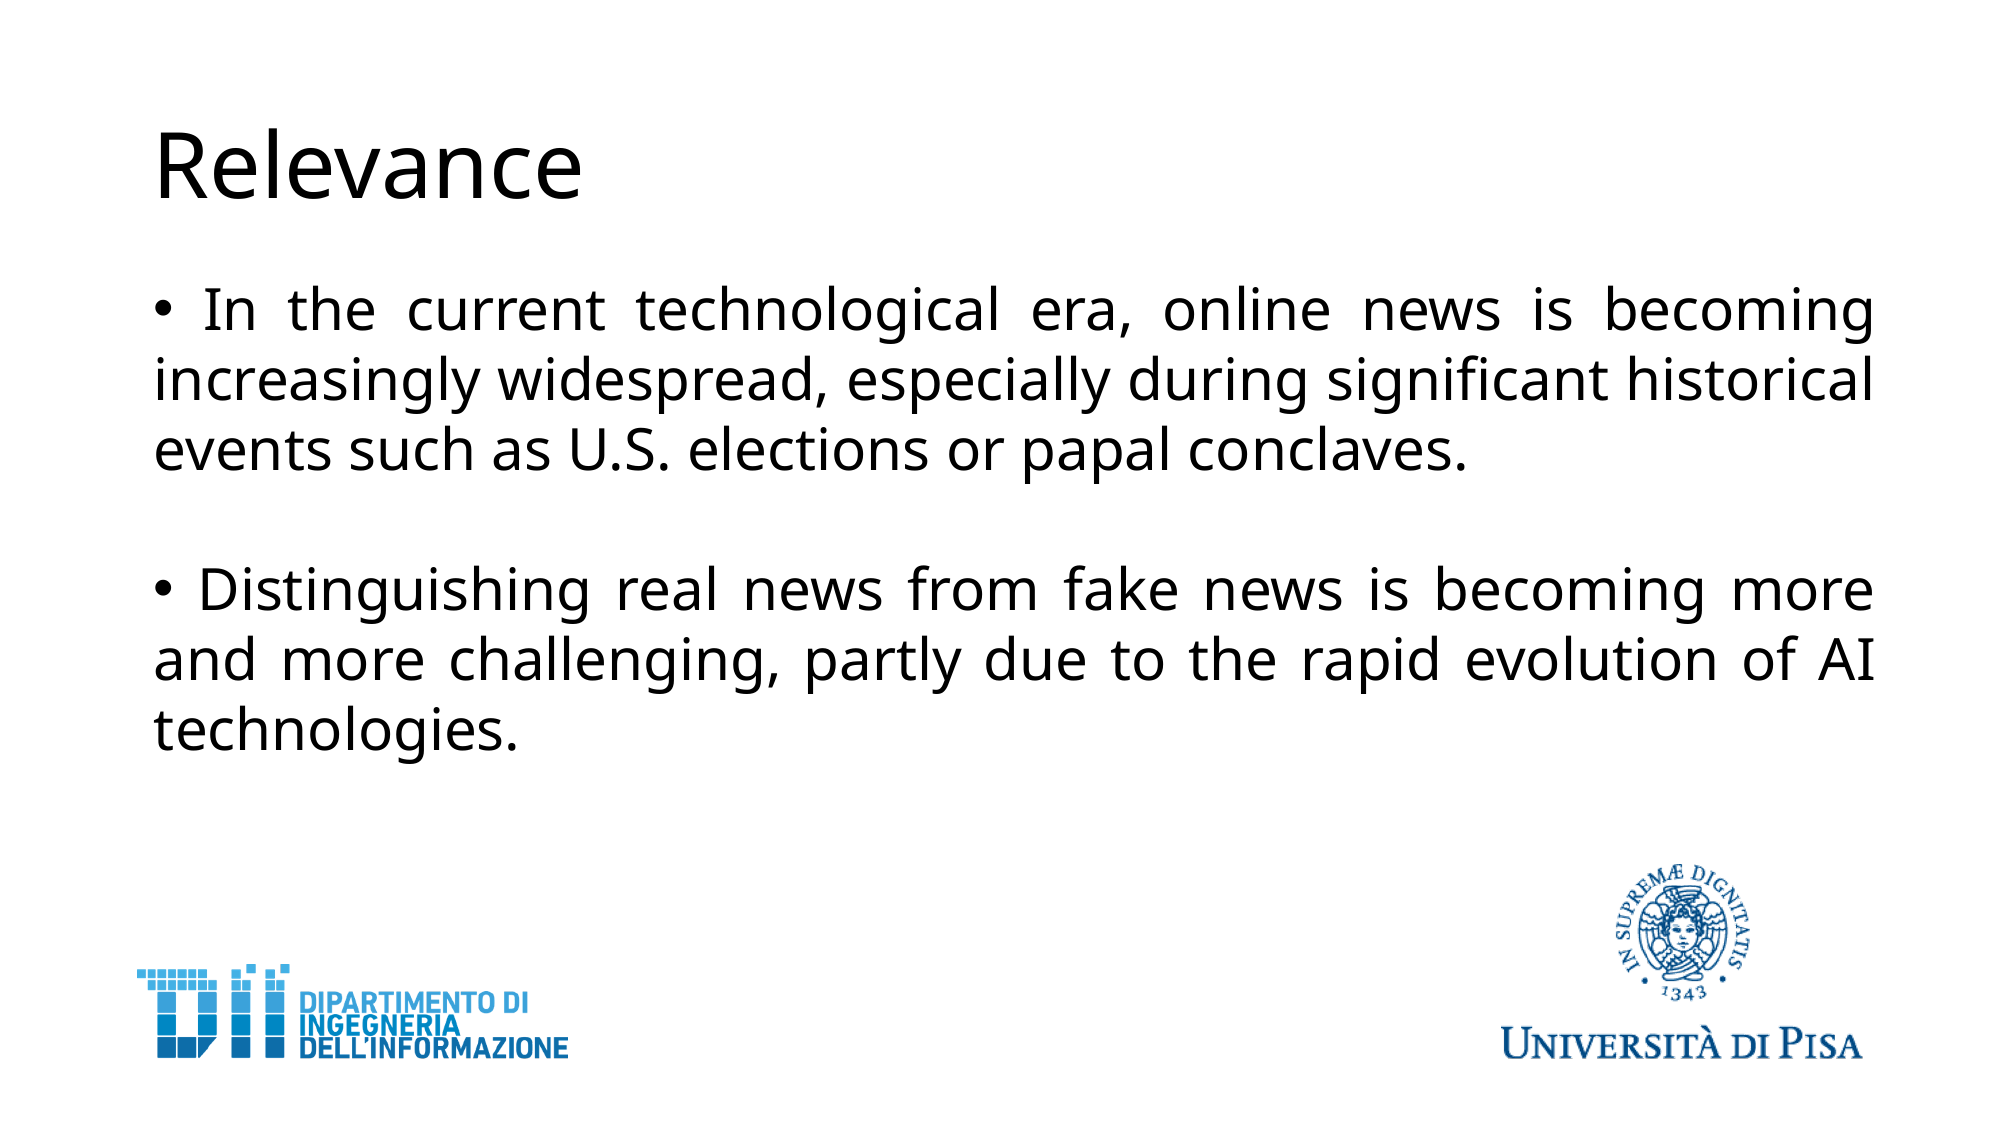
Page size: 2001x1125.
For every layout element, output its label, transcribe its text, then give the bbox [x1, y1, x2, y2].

title Relevance [137, 59, 1863, 278]
text_box In the current technological era, online news is becoming increasingly widespread, especially during significant historical events such as U.S. elections or papal conclaves. Distinguishing real news from fake news is becoming more and more challenging, partly due to the rapid evolution of AI technologies. [138, 264, 1891, 840]
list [136, 864, 1863, 1060]
